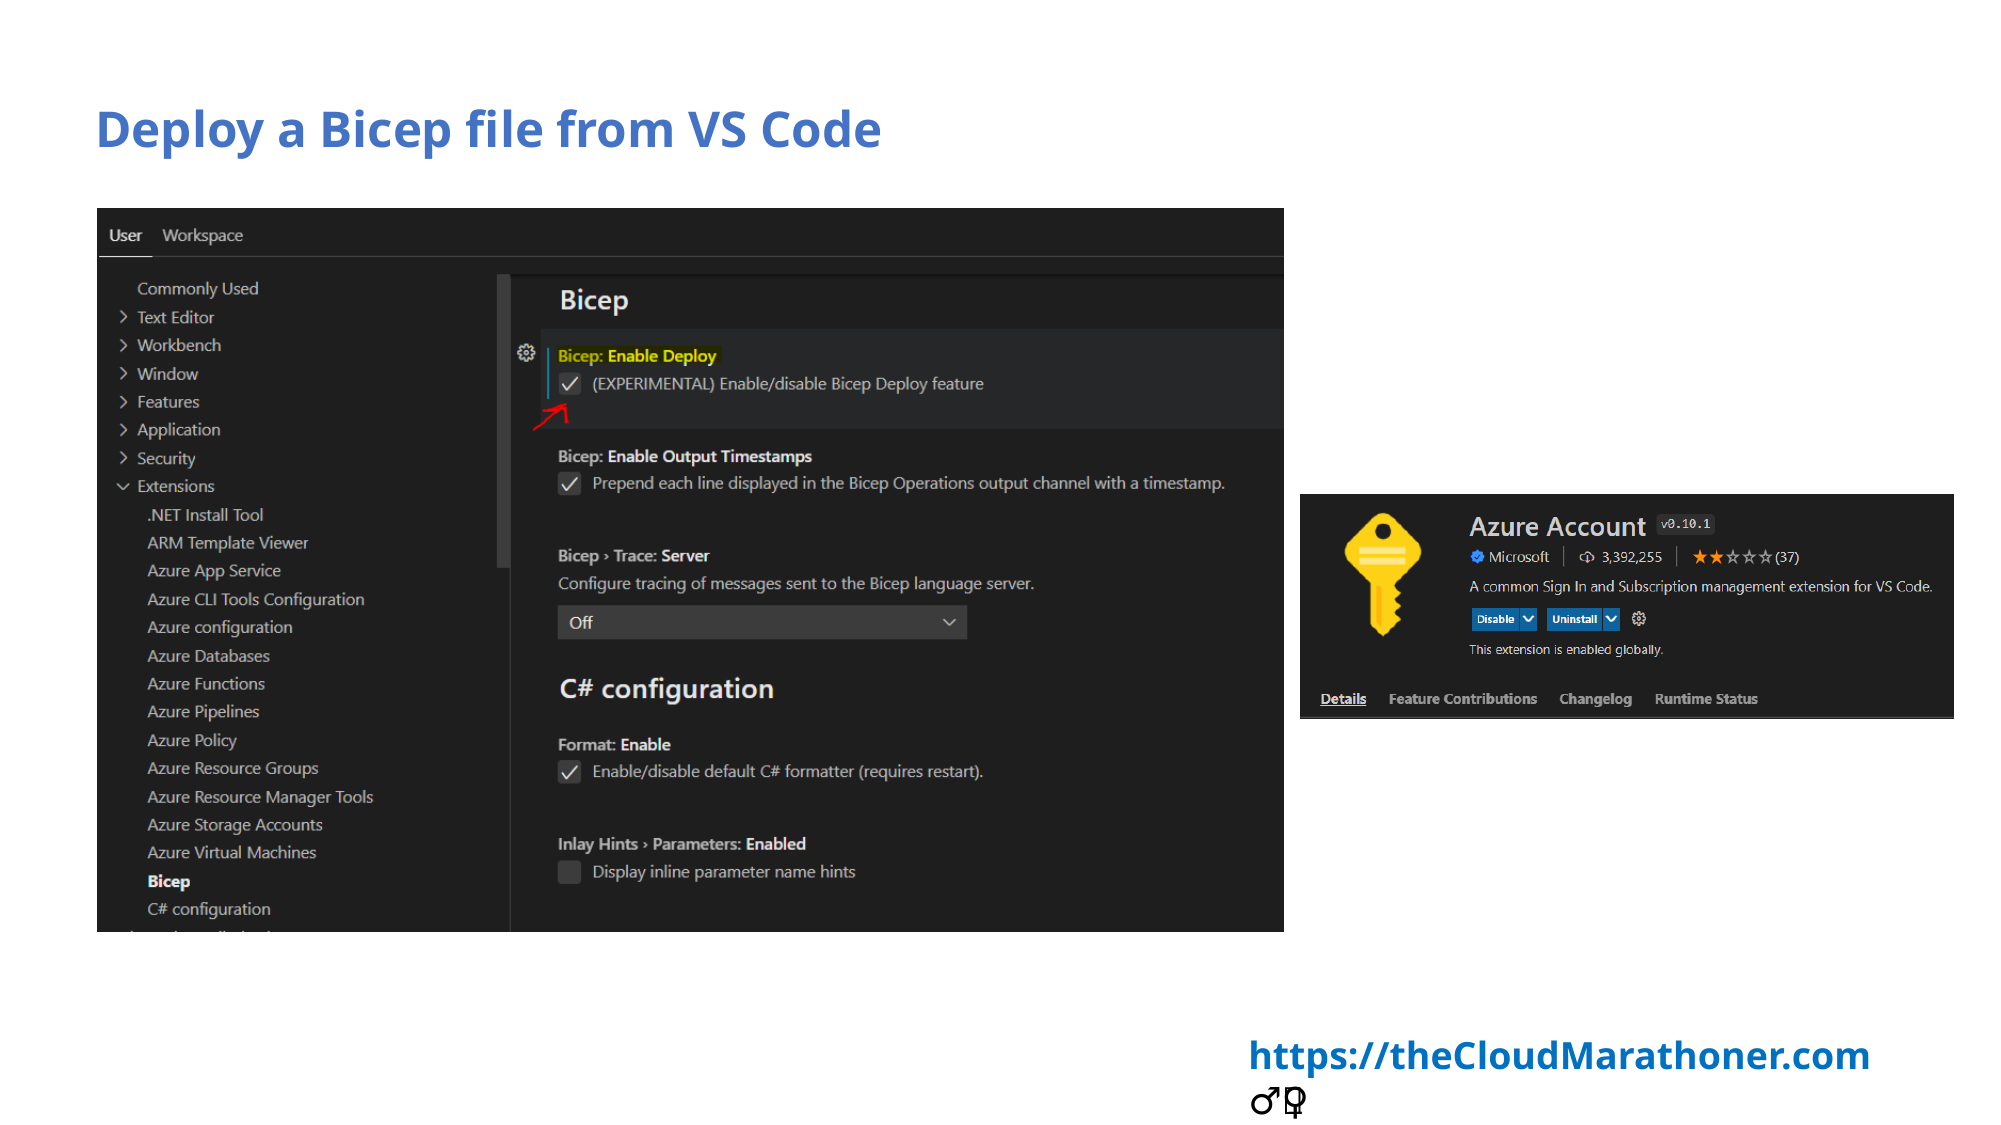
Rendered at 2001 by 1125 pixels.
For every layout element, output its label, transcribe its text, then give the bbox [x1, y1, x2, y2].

text_box https://theCloudMarathoner.com ⛅🏃‍♂️🏃‍♀️ [1233, 1024, 1938, 1125]
title Deploy a Bicep file from VS Code [80, 59, 1165, 166]
picture [1300, 494, 1954, 719]
picture [97, 208, 1284, 932]
